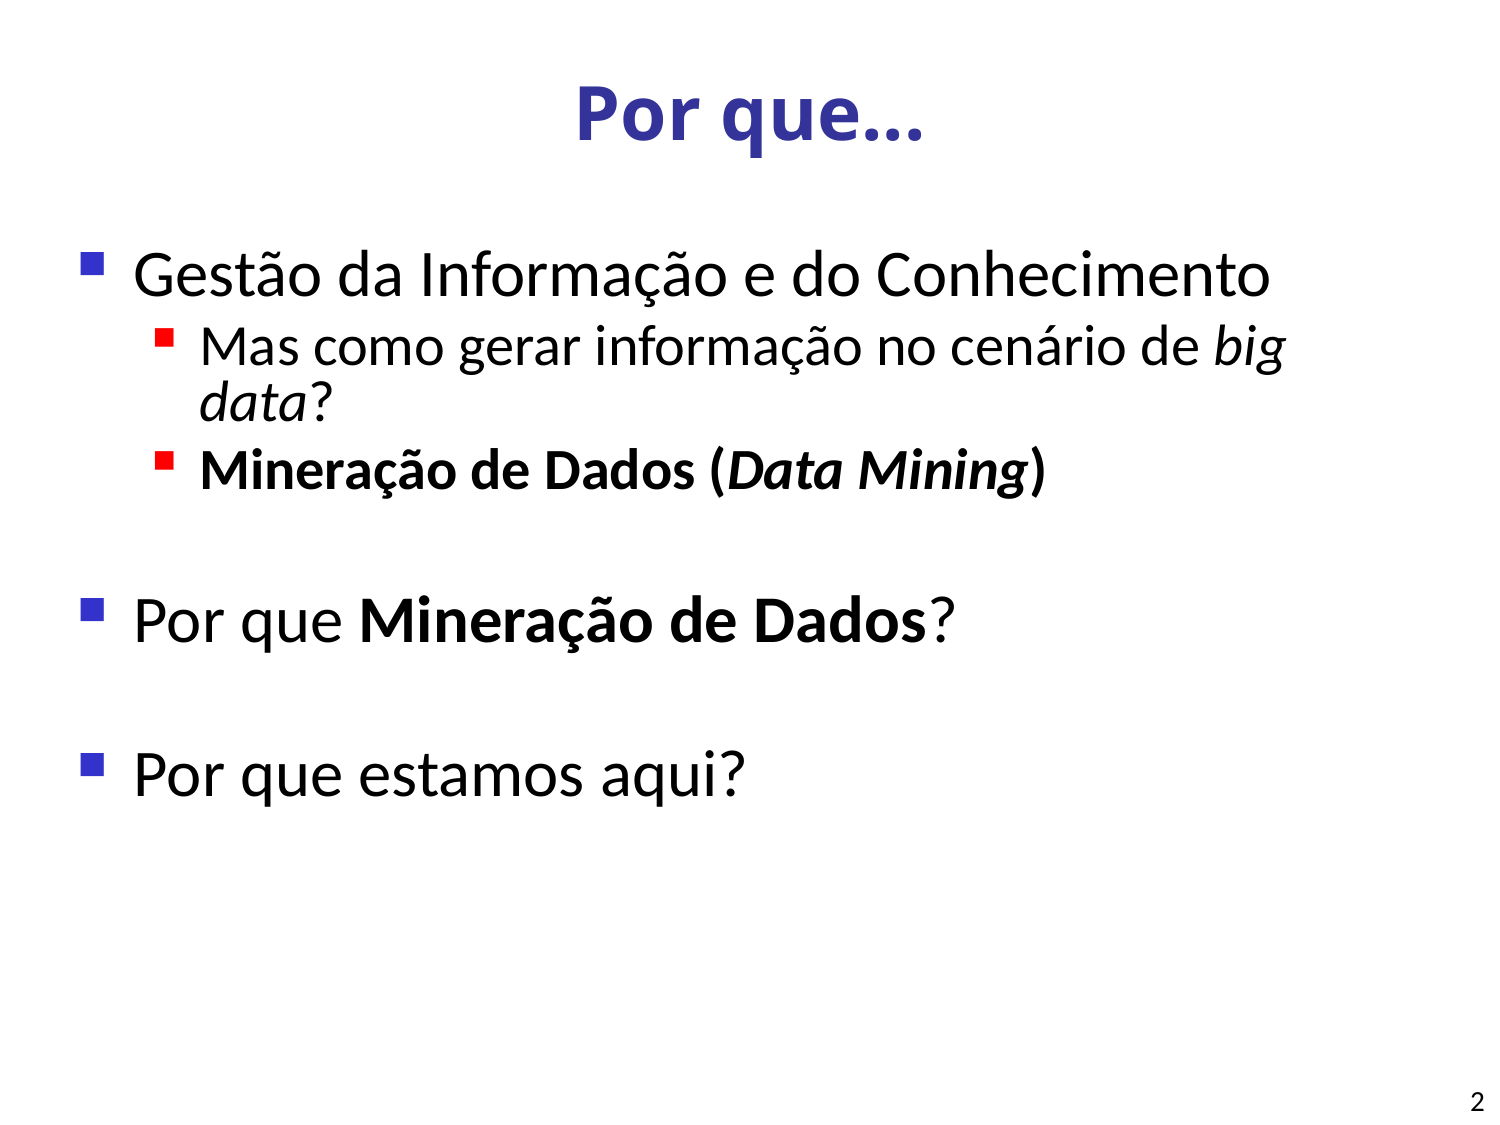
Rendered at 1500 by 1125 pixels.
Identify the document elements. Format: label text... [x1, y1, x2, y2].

slide_number 2 [1412, 1049, 1500, 1125]
title Por que... [0, 37, 1500, 163]
list Gestão da Informação e do Conhecimento Mas como gerar informação no cenário de big data? Mineração de Dados (Data Mining) Por que Mineração de Dados? Por que estamos aqui? [62, 237, 1450, 1075]
